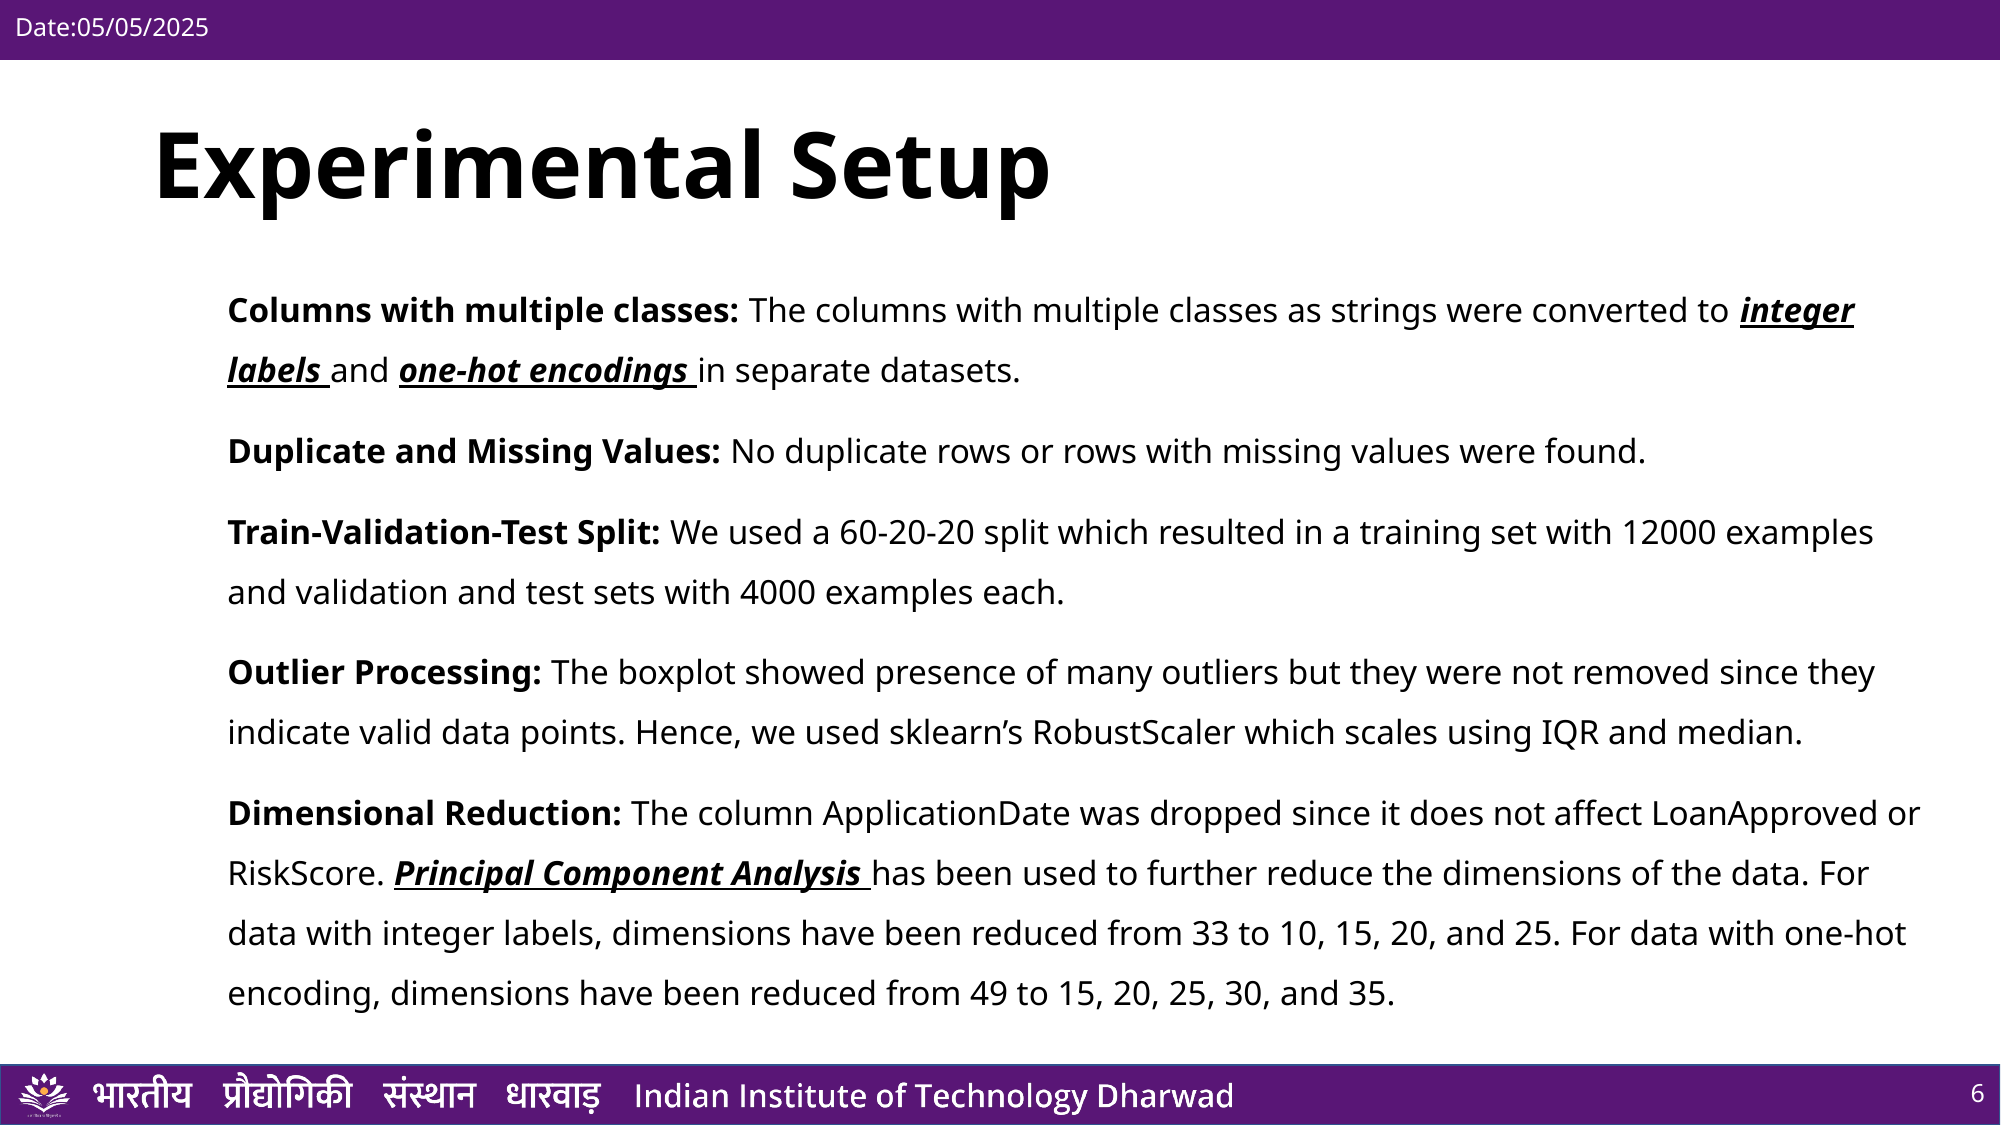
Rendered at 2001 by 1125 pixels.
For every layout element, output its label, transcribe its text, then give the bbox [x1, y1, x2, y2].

list Date:05/05/2025 [0, 0, 1492, 53]
picture [18, 1072, 1232, 1118]
title Experimental Setup [137, 59, 1863, 262]
list Columns with multiple classes: The columns with multiple classes as strings were converted to integer labels and one-hot encodings in separate datasets. Duplicate and Missing Values: No duplicate rows or rows with missing values were found. Train-Validation-Test Split: We used a 60-20-20 split which resulted in a training set with 12000 examples and validation and test sets with 4000 examples each. Outlier Processing: The boxplot showed presence of many outliers but they were not removed since they indicate valid data points. Hence, we used sklearn’s RobustScaler which scales using IQR and median. Dimensional Reduction: The column ApplicationDate was dropped since it does not affect LoanApproved or RiskScore. Principal Component Analysis has been used to further reduce the dimensions of the data. For data with integer labels, dimensions have been reduced from 33 to 10, 15, 20, and 25. For data with one-hot encoding, dimensions have been reduced from 49 to 15, 20, 25, 30, and 35. [137, 262, 1956, 1036]
